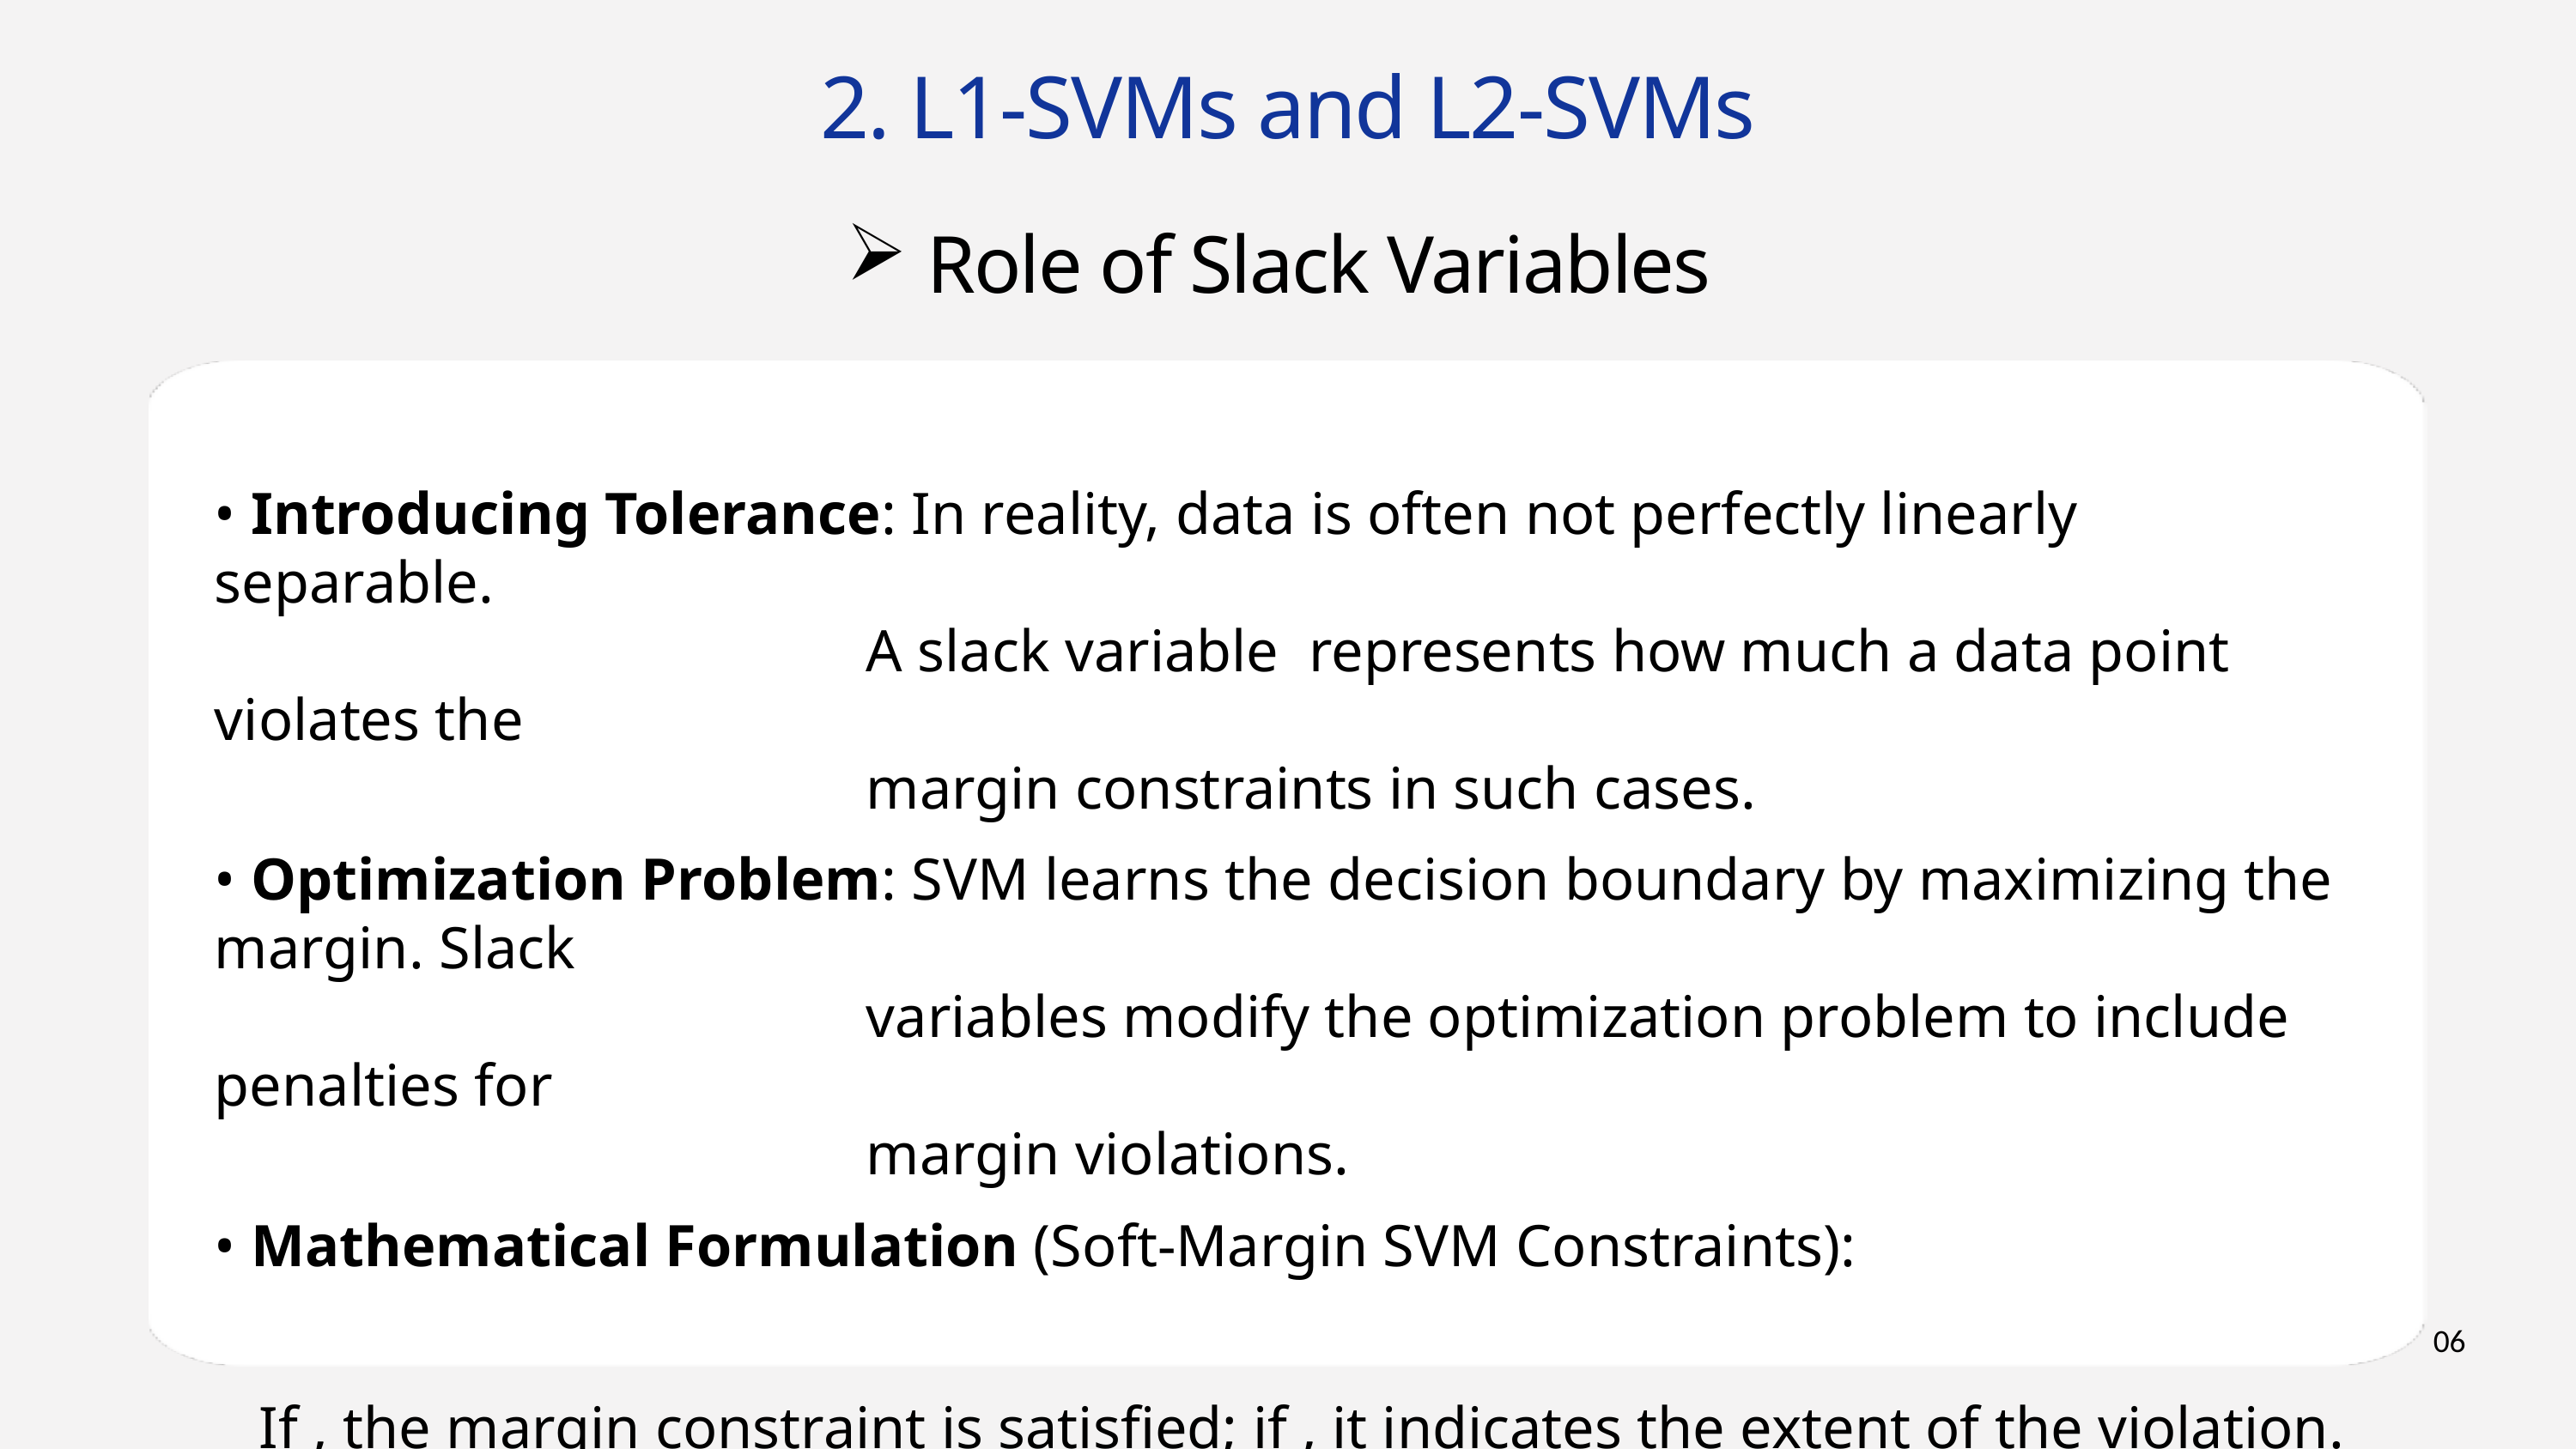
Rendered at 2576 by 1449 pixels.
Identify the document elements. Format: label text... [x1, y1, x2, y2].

text_box 2. L1-SVMs and L2-SVMs [309, 46, 2267, 163]
text_box 06 [2433, 1313, 2479, 1365]
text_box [149, 360, 2427, 1367]
